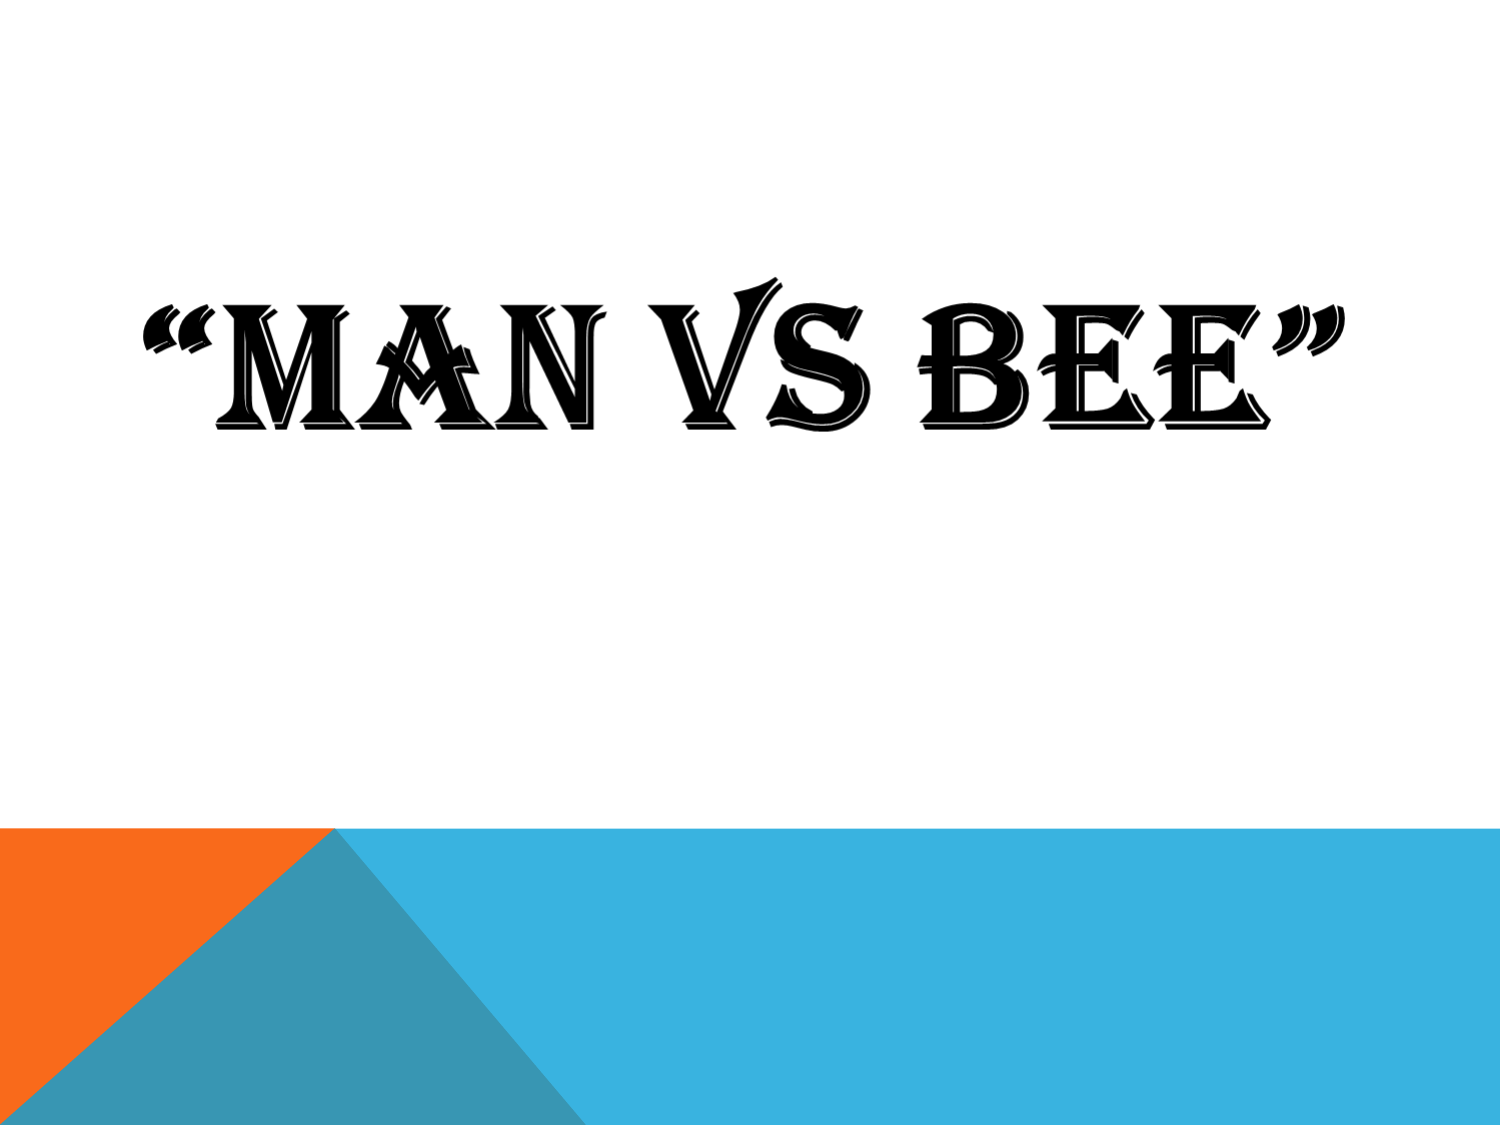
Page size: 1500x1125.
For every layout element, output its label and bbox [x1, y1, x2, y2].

picture [29, 195, 1457, 585]
